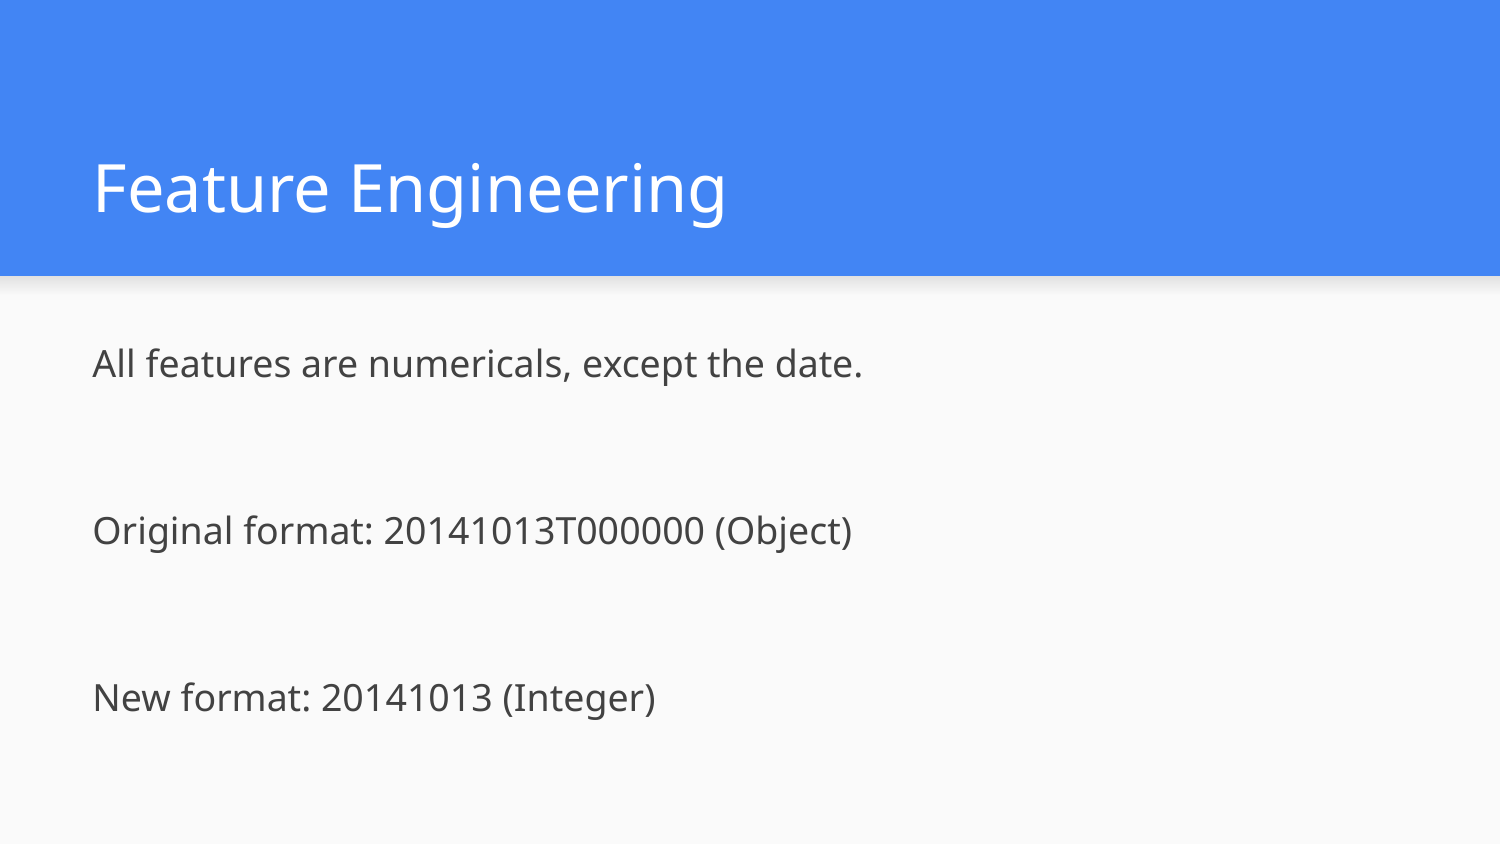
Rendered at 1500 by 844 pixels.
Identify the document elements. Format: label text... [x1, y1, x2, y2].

list All features are numericals, except the date. Original format: 20141013T000000 (Object) New format: 20141013 (Integer) [77, 314, 1427, 760]
title Feature Engineering [77, 121, 1427, 248]
